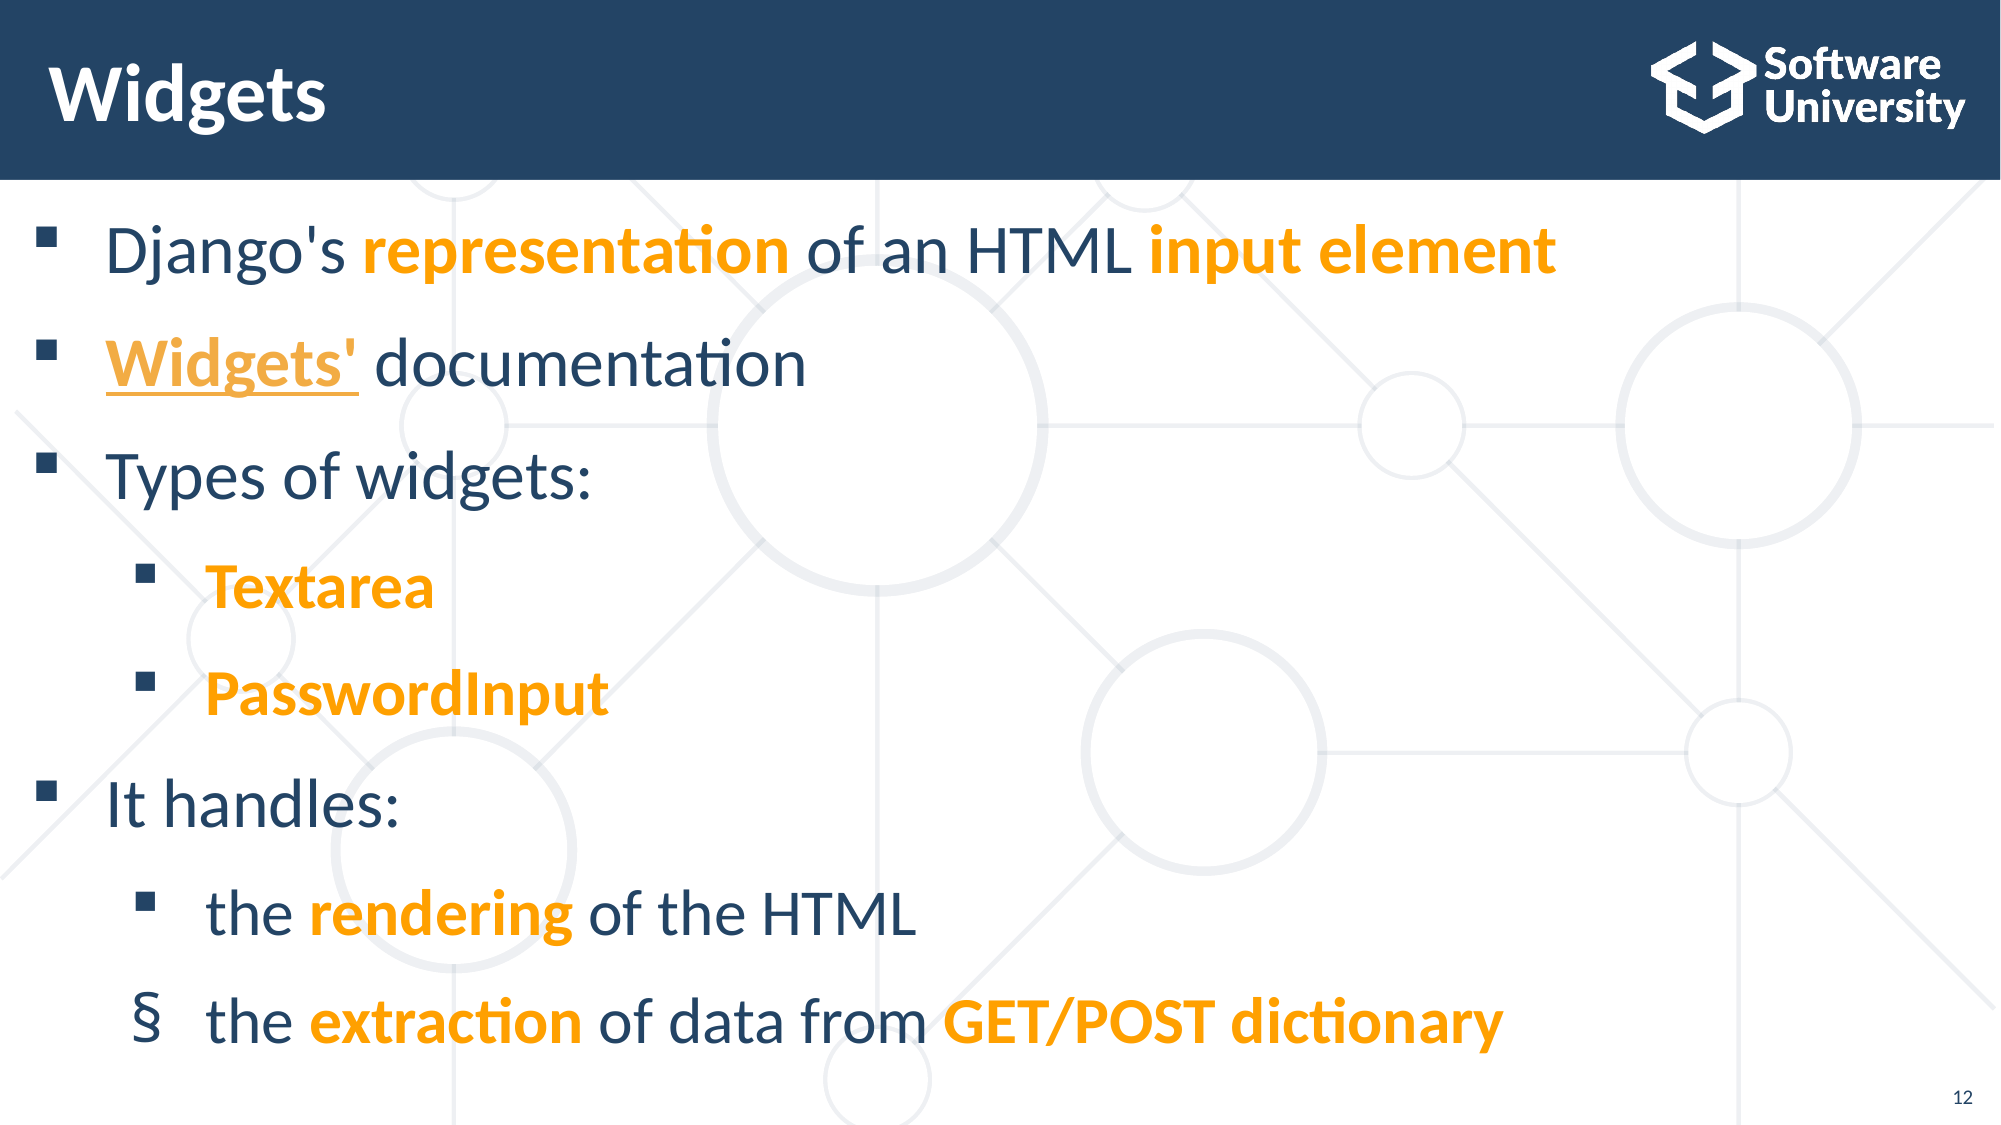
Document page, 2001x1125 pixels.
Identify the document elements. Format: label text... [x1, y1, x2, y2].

text_box 12 [1927, 1067, 1989, 1117]
picture [1651, 41, 1966, 134]
list Django's representation of an HTML input element Widgets' documentation Types of widgets: Textarea PasswordInput It handles: the rendering of the HTML the extraction of data from GET/POST dictionary [12, 194, 1951, 1102]
title Widgets [31, 16, 1625, 162]
